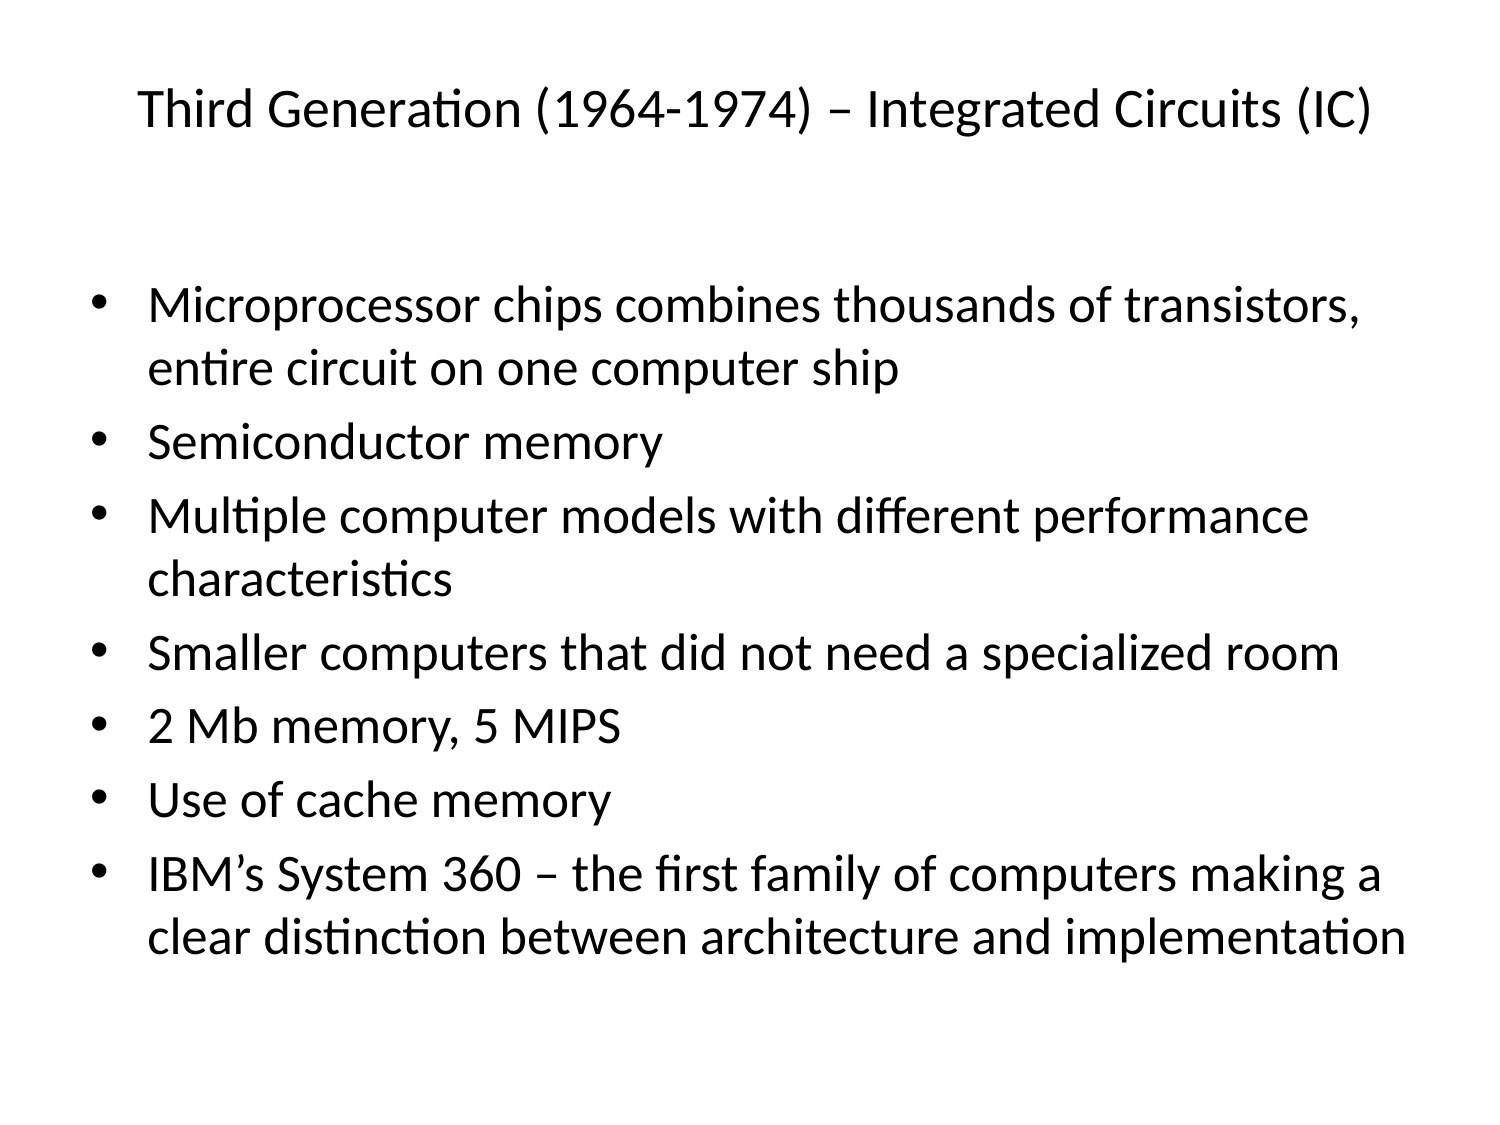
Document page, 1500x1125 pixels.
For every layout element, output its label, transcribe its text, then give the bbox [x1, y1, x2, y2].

title Third Generation (1964-1974) – Integrated Circuits (IC) [75, 45, 1425, 233]
list Microprocessor chips combines thousands of transistors, entire circuit on one computer ship Semiconductor memory Multiple computer models with different performance characteristics Smaller computers that did not need a specialized room 2 Mb memory, 5 MIPS Use of cache memory IBM’s System 360 – the first family of computers making a clear distinction between architecture and implementation [75, 262, 1425, 1005]
